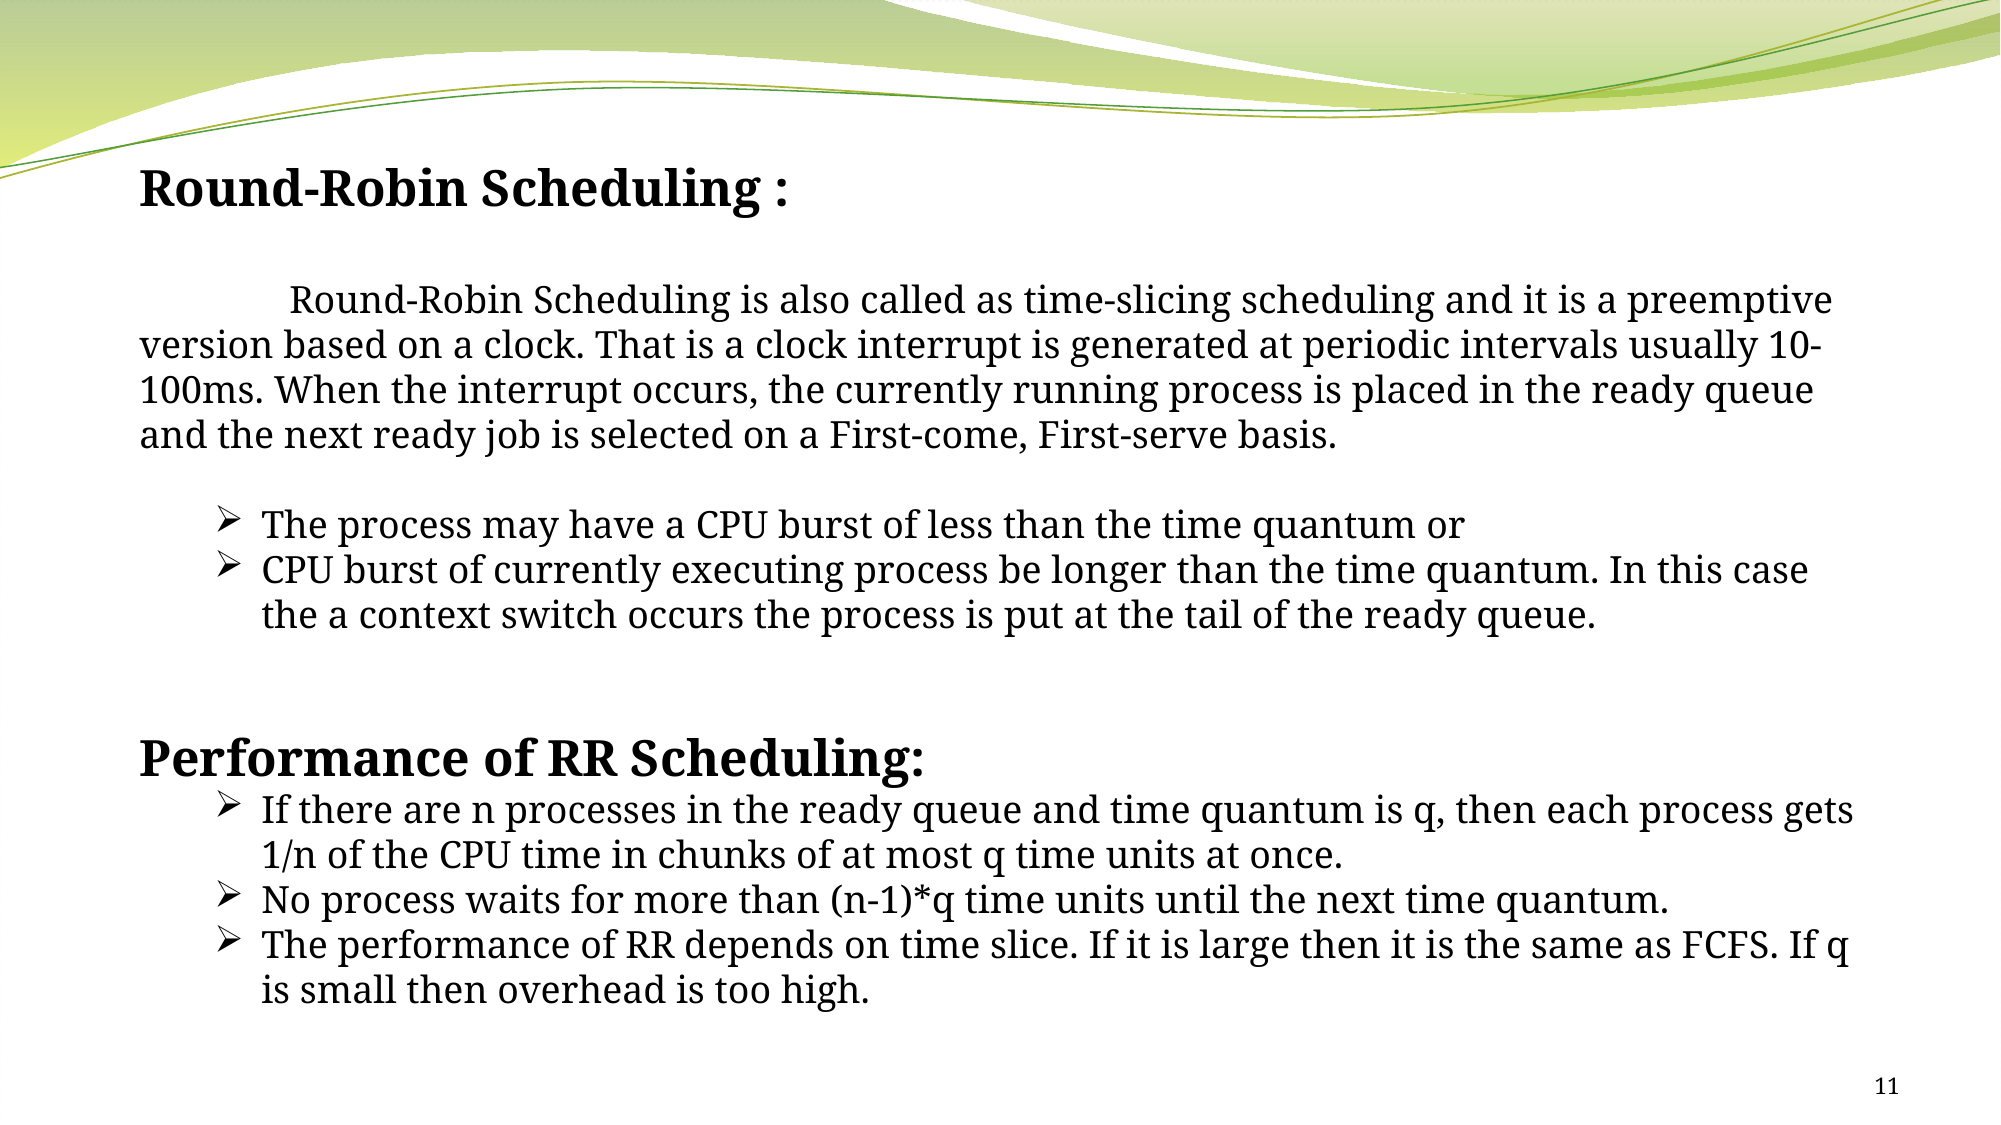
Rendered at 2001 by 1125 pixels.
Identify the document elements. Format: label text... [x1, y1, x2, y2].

text_box Round-Robin Scheduling : Round-Robin Scheduling is also called as time-slicing scheduling and it is a preemptive version based on a clock. That is a clock interrupt is generated at periodic intervals usually 10-100ms. When the interrupt occurs, the currently running process is placed in the ready queue and the next ready job is selected on a First-come, First-serve basis. The process may have a CPU burst of less than the time quantum or CPU burst of currently executing process be longer than the time quantum. In this case the a context switch occurs the process is put at the tail of the ready queue. Performance of RR Scheduling: If there are n processes in the ready queue and time quantum is q, then each process gets 1/n of the CPU time in chunks of at most q time units at once. No process waits for more than (n-1)*q time units until the next time quantum. The performance of RR depends on time slice. If it is large then it is the same as FCFS. If q is small then overhead is too high. [124, 148, 1874, 1064]
slide_number 11 [1733, 1042, 1900, 1103]
